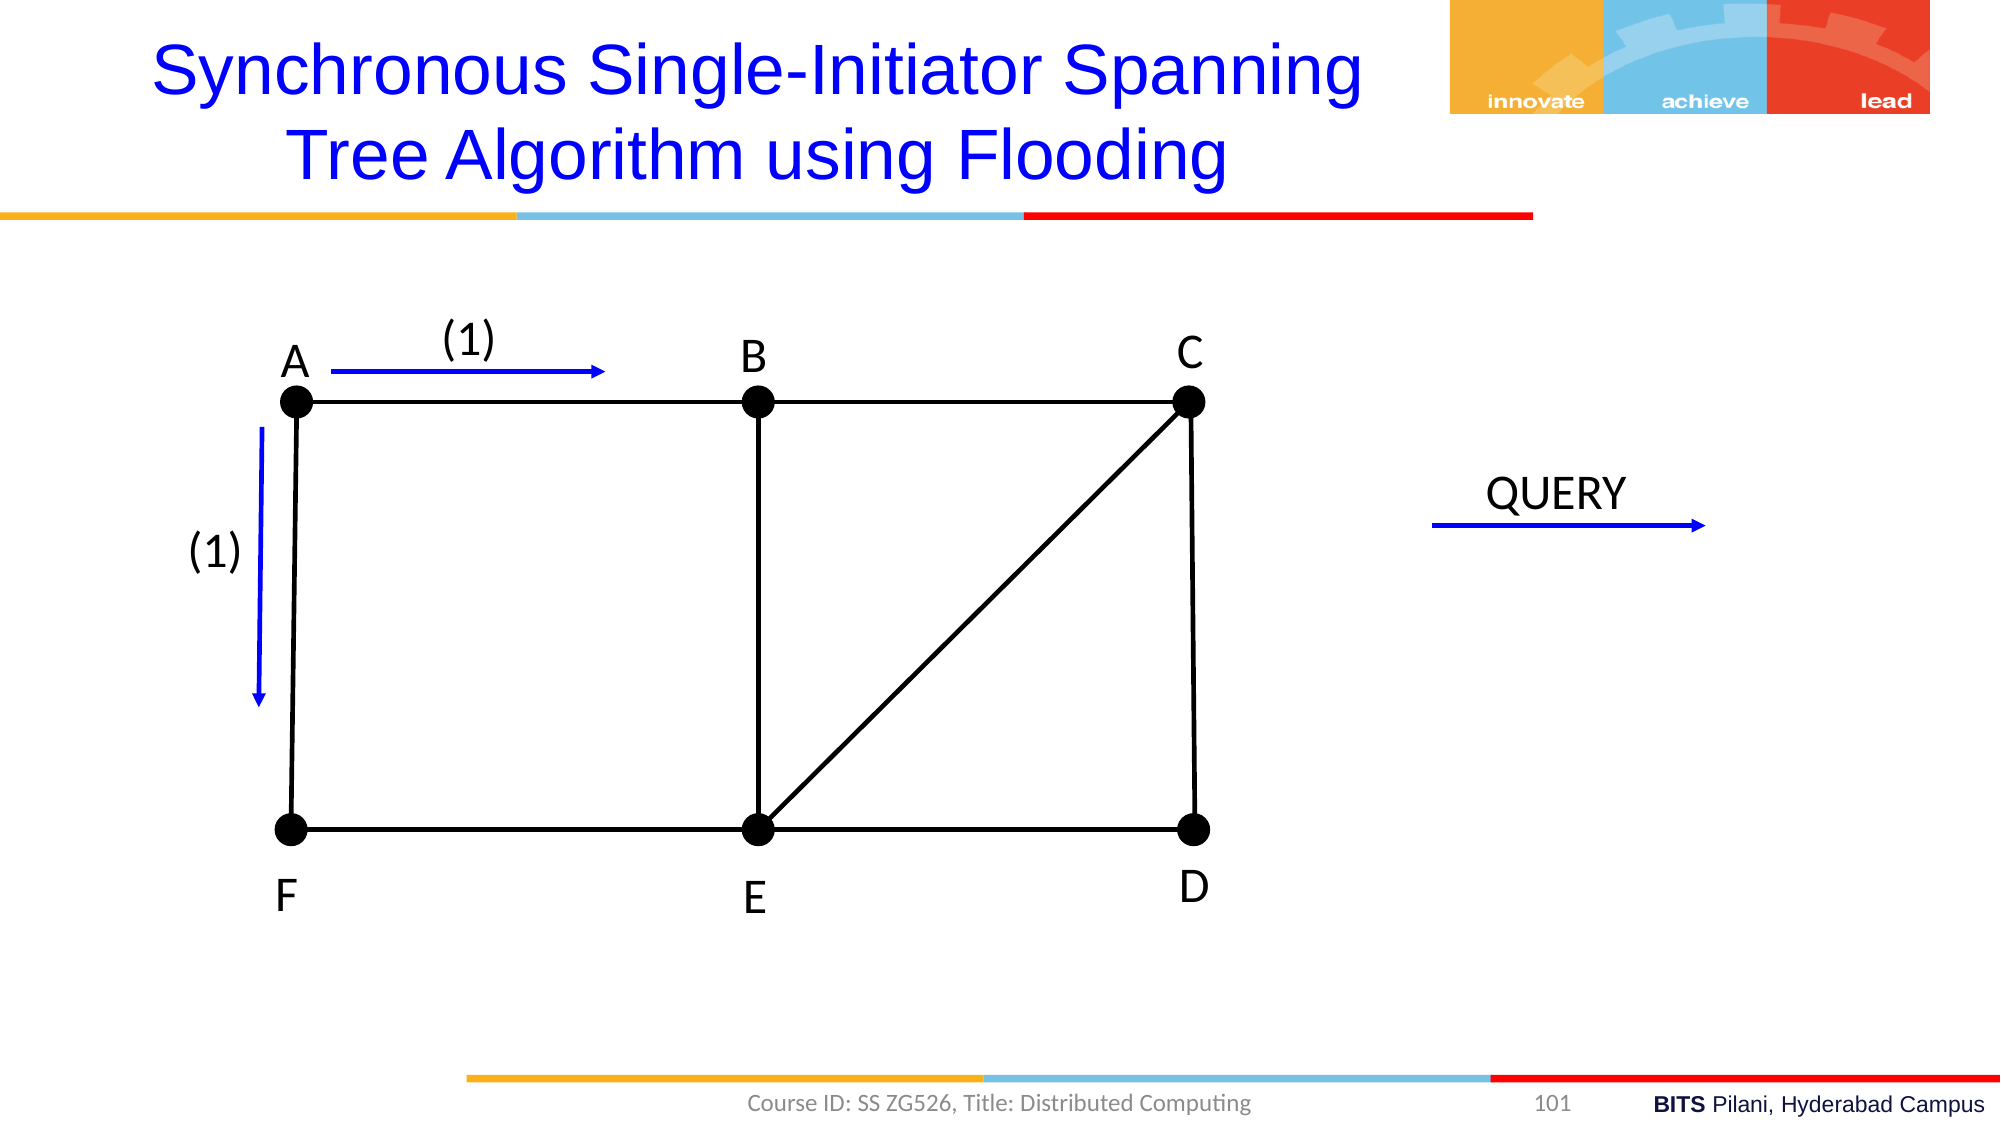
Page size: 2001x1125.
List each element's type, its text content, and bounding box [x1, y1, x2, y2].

list Synchronous Single-Initiator Spanning Tree Algorithm using Flooding [66, 14, 1450, 203]
picture [1449, 0, 1930, 114]
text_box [172, 298, 1706, 932]
slide_number 101 [1383, 1071, 1587, 1125]
footer Course ID: SS ZG526, Title: Distributed Computing [662, 1071, 1338, 1125]
